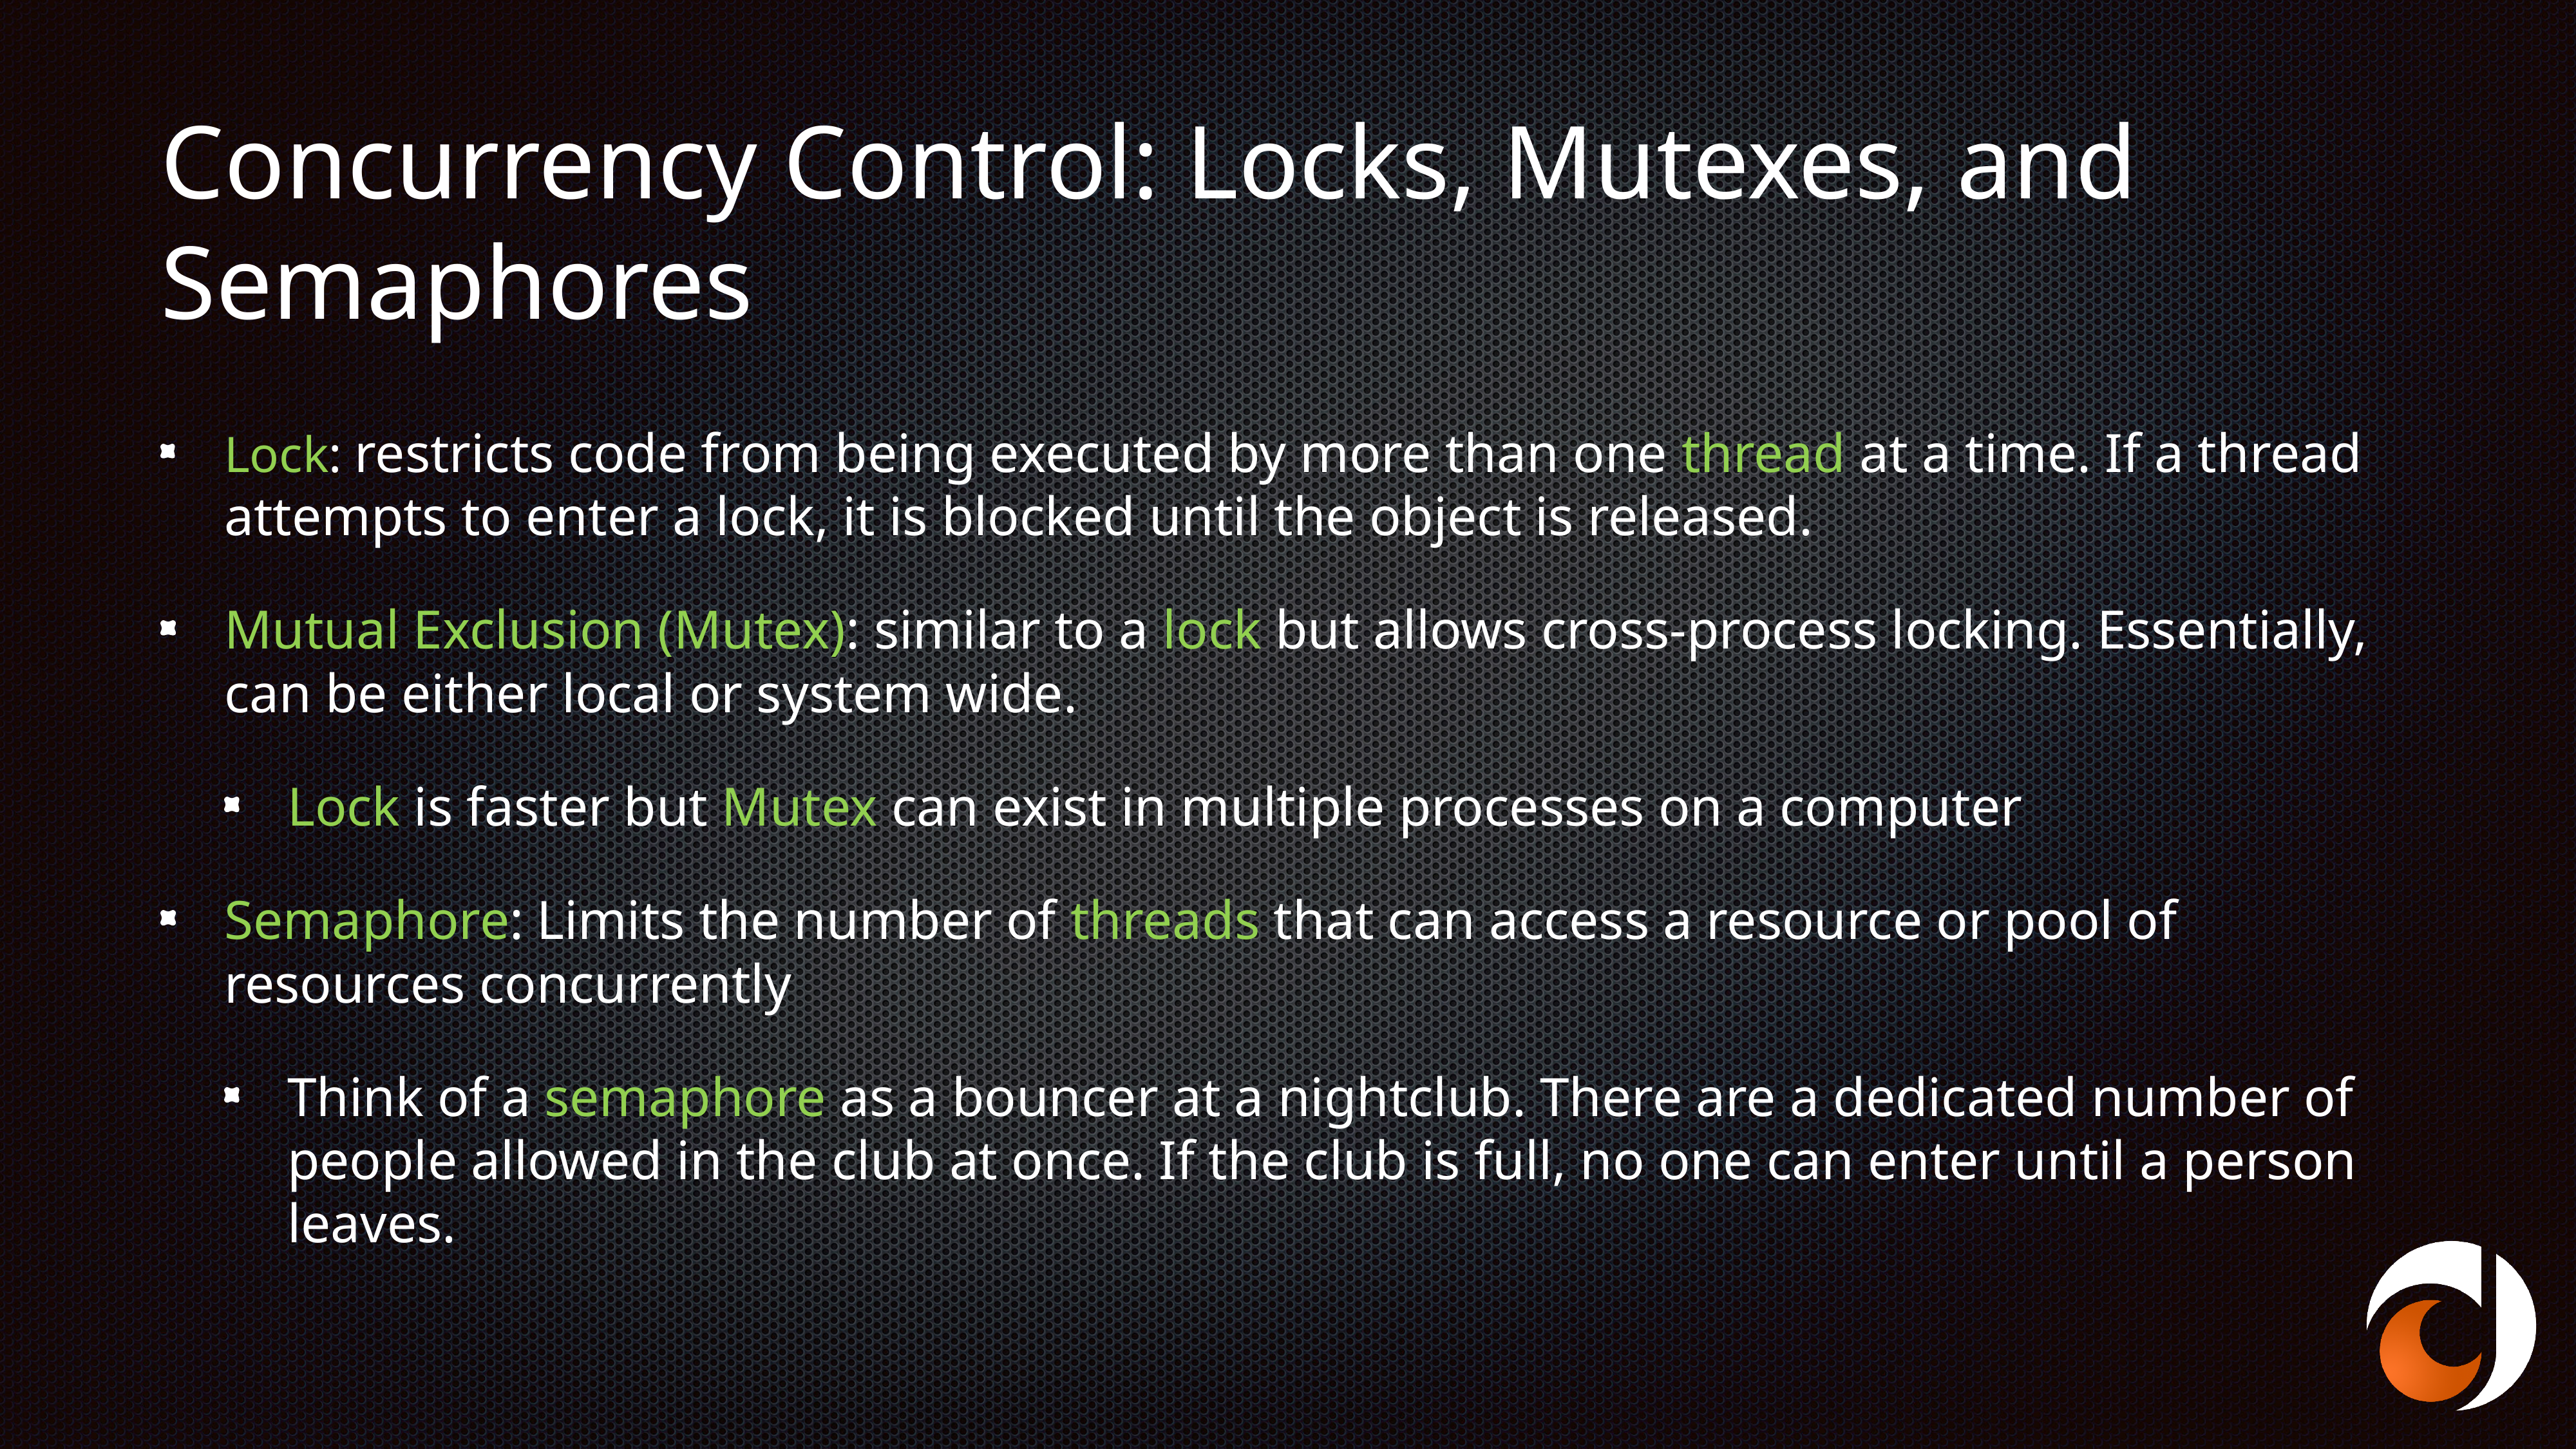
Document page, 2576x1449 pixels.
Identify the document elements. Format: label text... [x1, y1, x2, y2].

picture [0, 0, 2576, 1449]
title Concurrency Control: Locks, Mutexes, and Semaphores [155, 37, 2421, 401]
list Lock: restricts code from being executed by more than one thread at a time. If a thread attempts to enter a lock, it is blocked until the object is released. Mutual Exclusion (Mutex): similar to a lock but allows cross-process locking. Essentially, can be either local or system wide. Lock is faster but Mutex can exist in multiple processes on a computer Semaphore: Limits the number of threads that can access a resource or pool of resources concurrently Think of a semaphore as a bouncer at a nightclub. There are a dedicated number of people allowed in the club at once. If the club is full, no one can enter until a person leaves. [155, 412, 2421, 1262]
